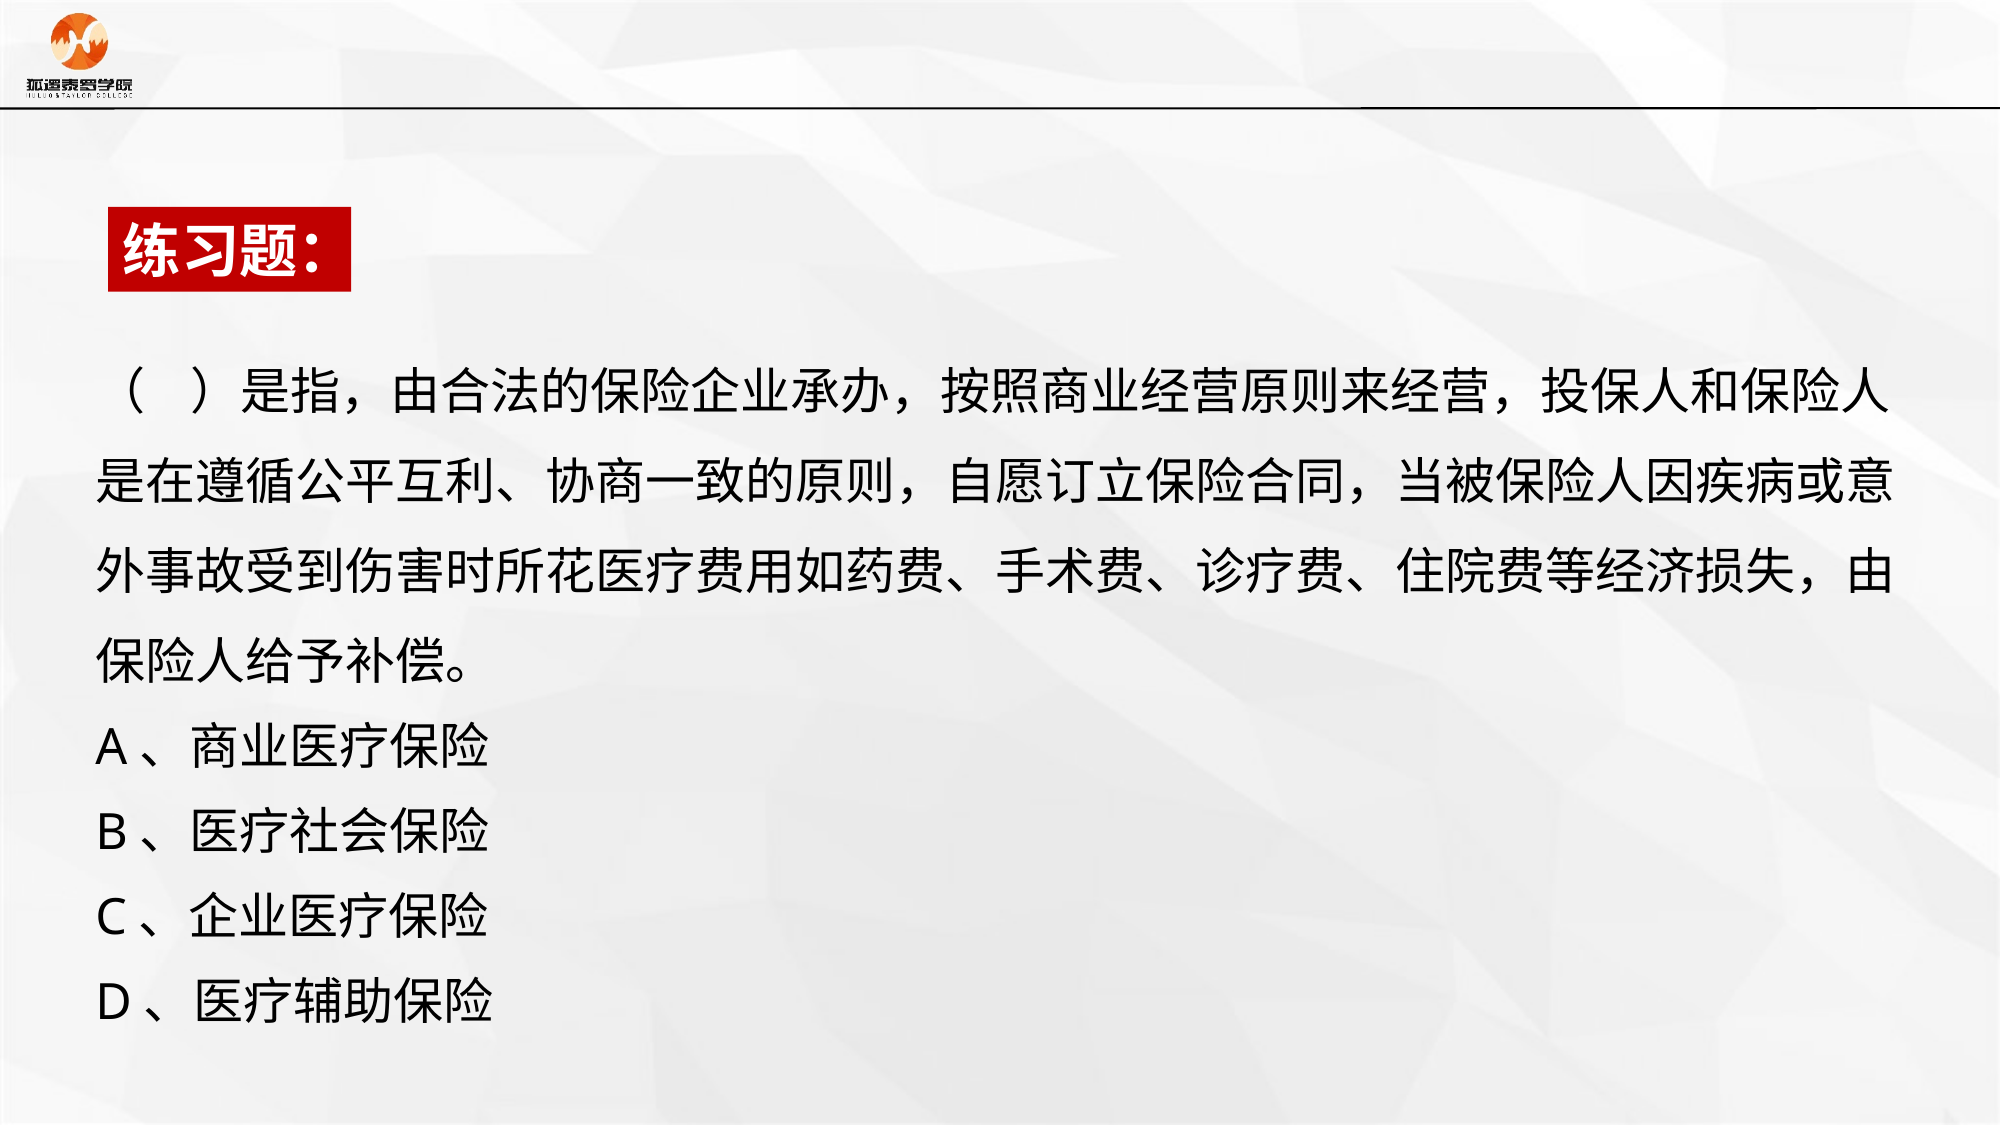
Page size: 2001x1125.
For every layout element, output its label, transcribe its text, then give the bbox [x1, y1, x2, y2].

subtitle （ ）是指，由合法的保险企业承办，按照商业经营原则来经营，投保人和保险人是在遵循公平互利、协商一致的原则，自愿订立保险合同，当被保险人因疾病或意外事故受到伤害时所花医疗费用如药费、手术费、诊疗费、住院费等经济损失，由保险人给予补偿。 A、商业医疗保险 B、医疗社会保险 C、企业医疗保险 D、医疗辅助保险 [80, 322, 1920, 1098]
picture [4, 0, 154, 111]
text_box 练习题： [108, 206, 352, 292]
